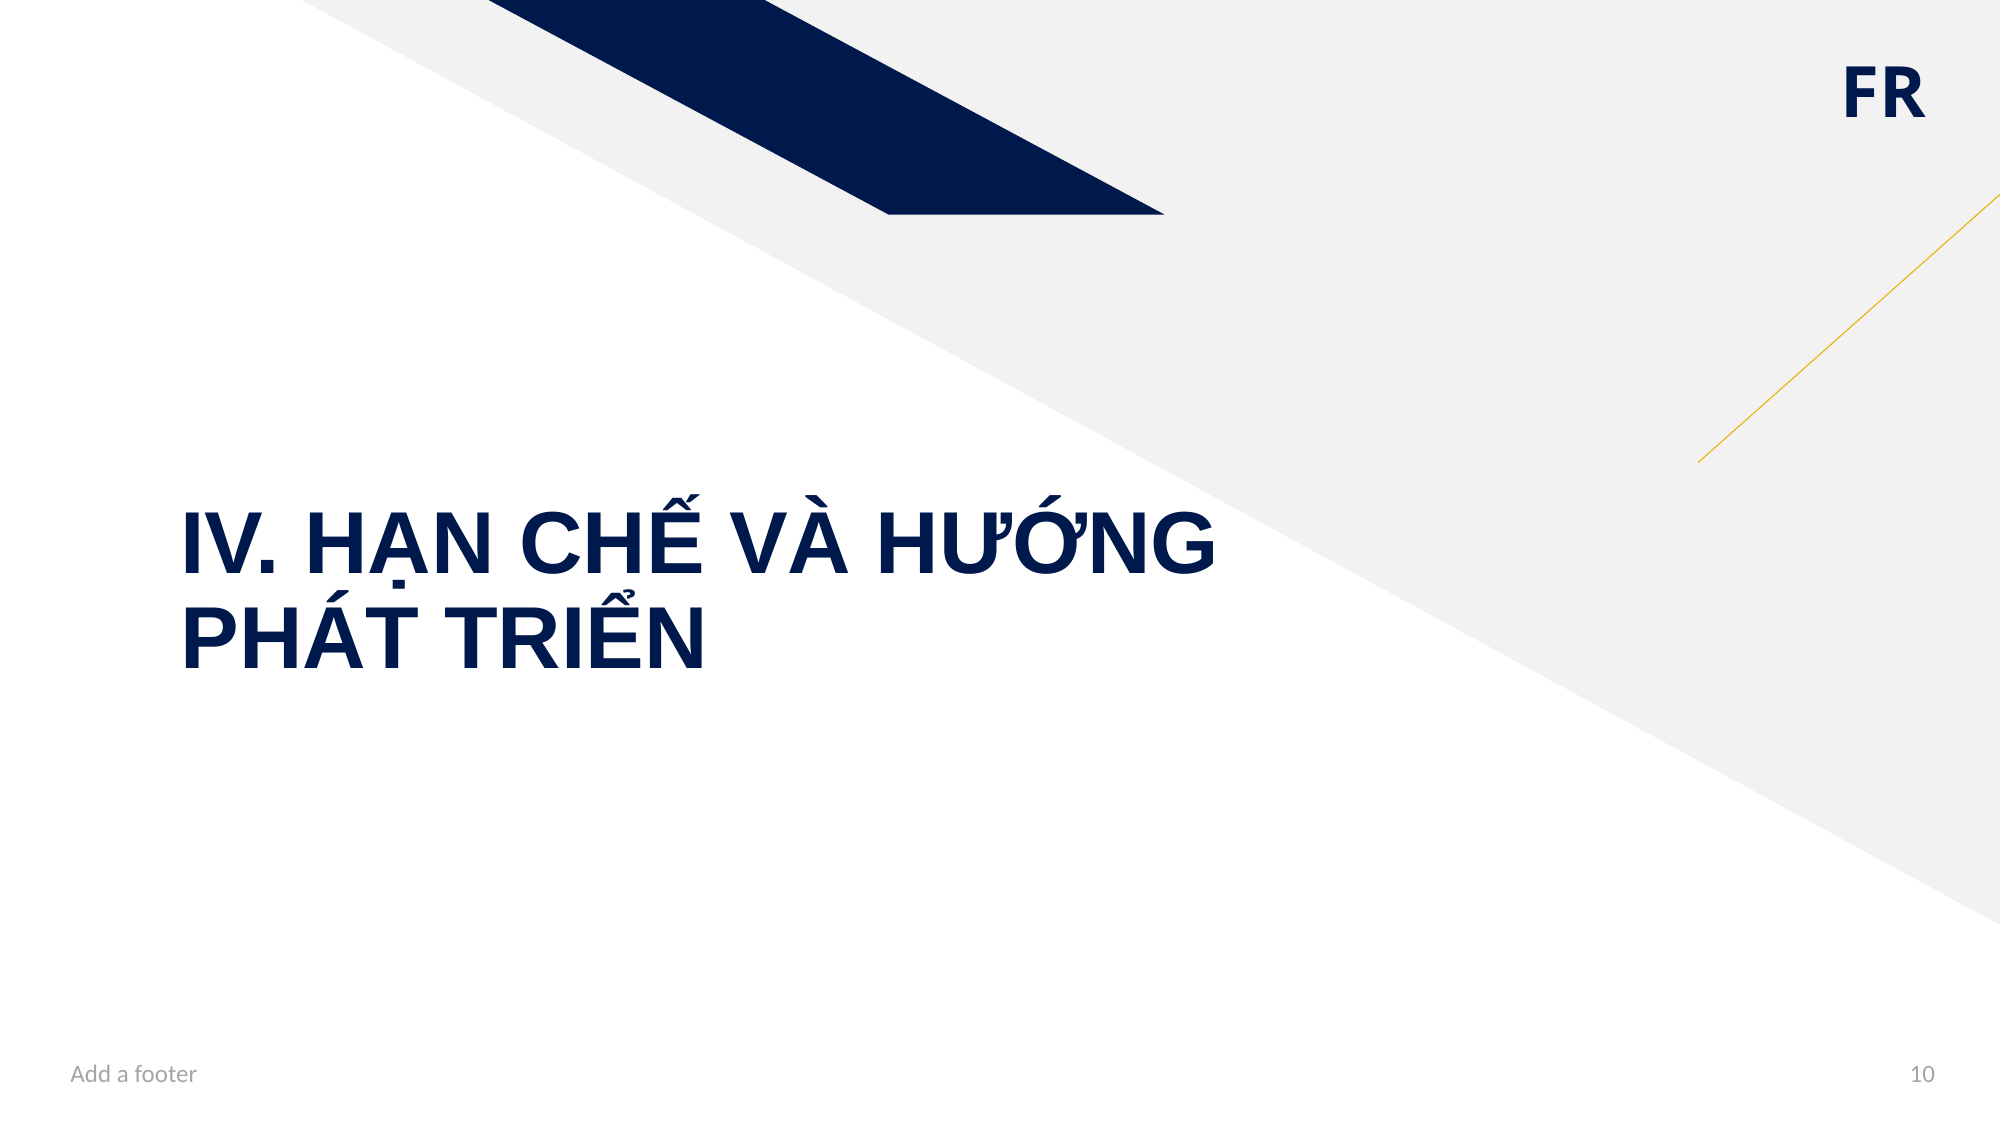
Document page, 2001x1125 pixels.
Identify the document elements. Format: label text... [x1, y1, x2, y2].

slide_number 10 [1828, 1042, 1950, 1103]
footer Add a footer [55, 1042, 731, 1103]
title IV. HẠN CHẾ VÀ HƯỚNG PHÁT TRIỂN [165, 487, 1370, 688]
